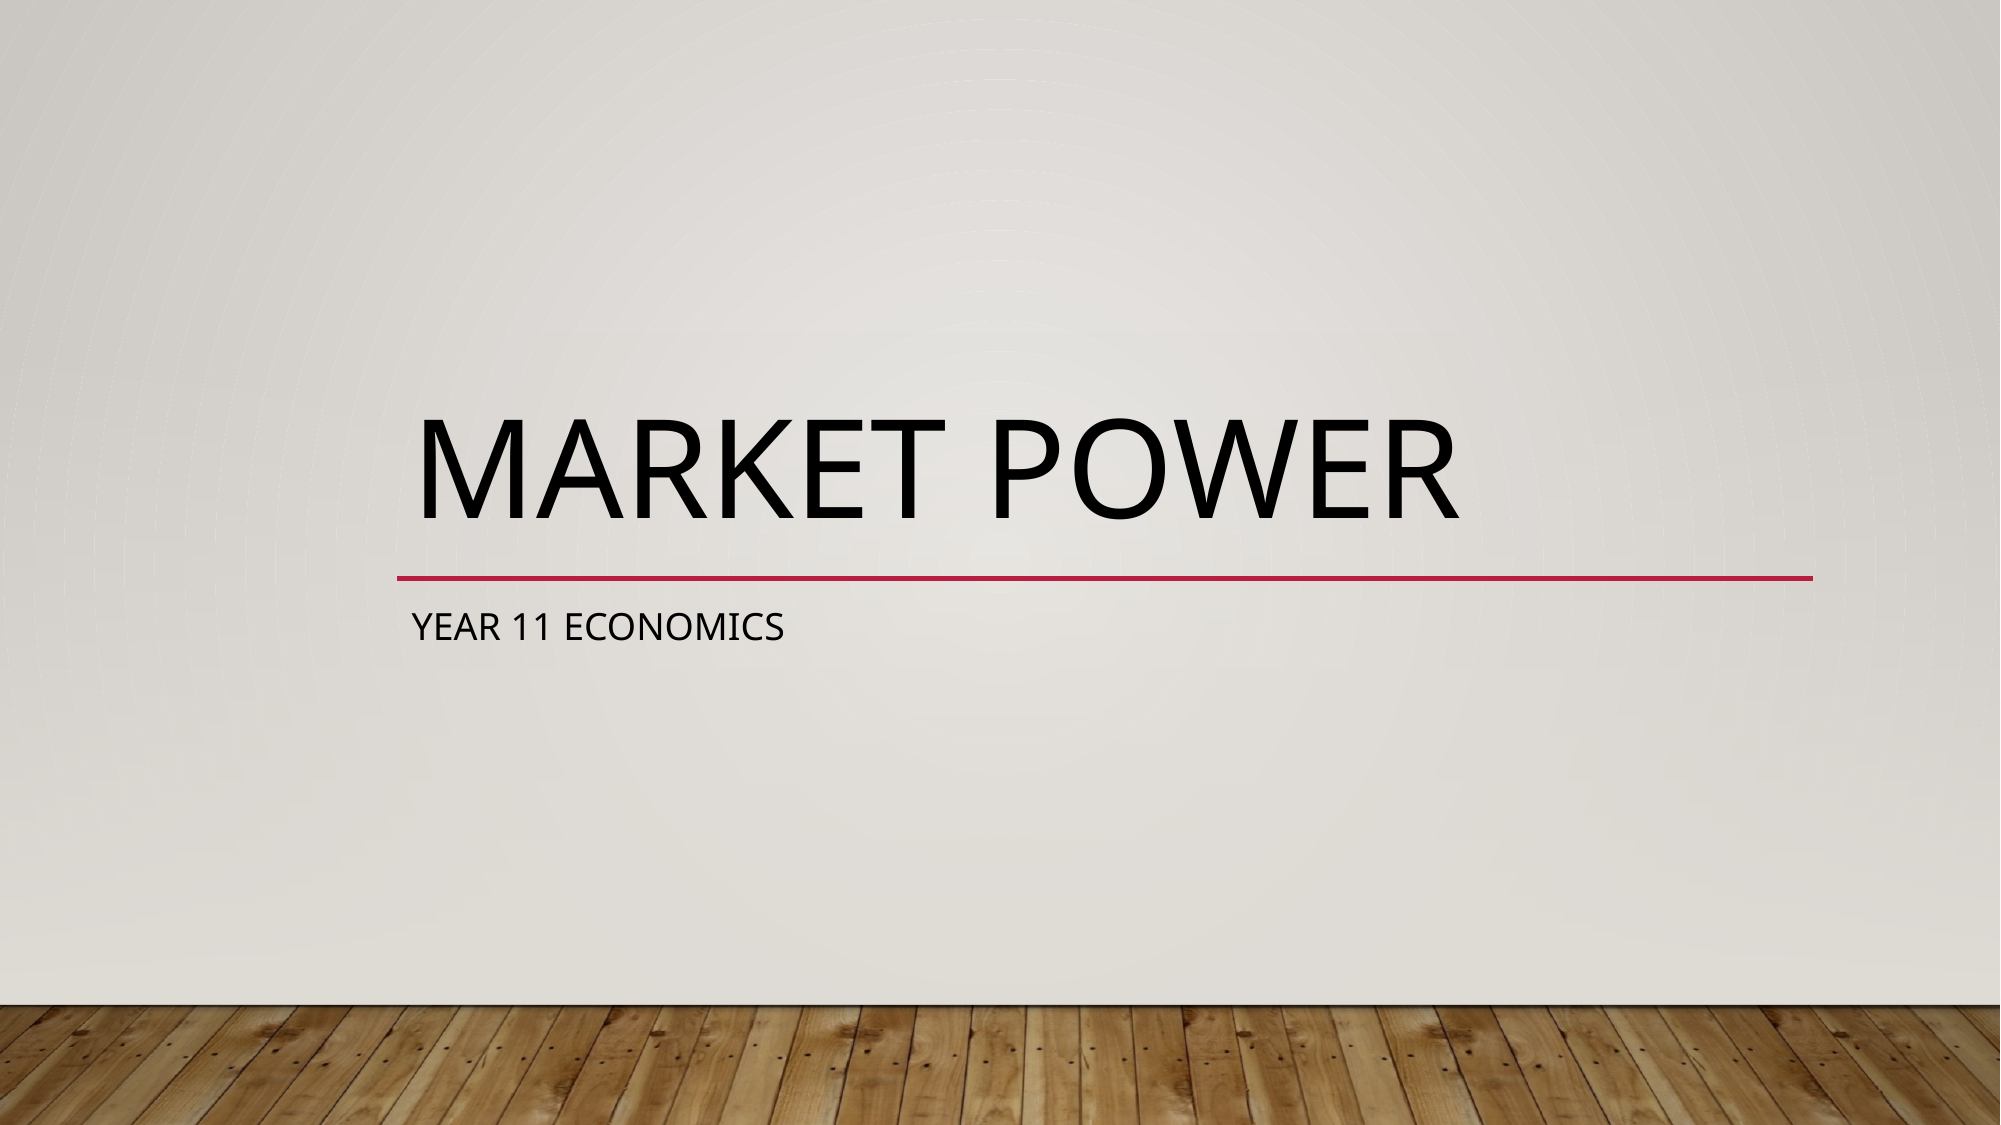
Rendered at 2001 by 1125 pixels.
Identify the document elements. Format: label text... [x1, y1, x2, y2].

title Market Power [396, 131, 1814, 549]
picture [0, 1005, 2000, 1125]
subtitle Year 11 Economics [396, 579, 1814, 740]
